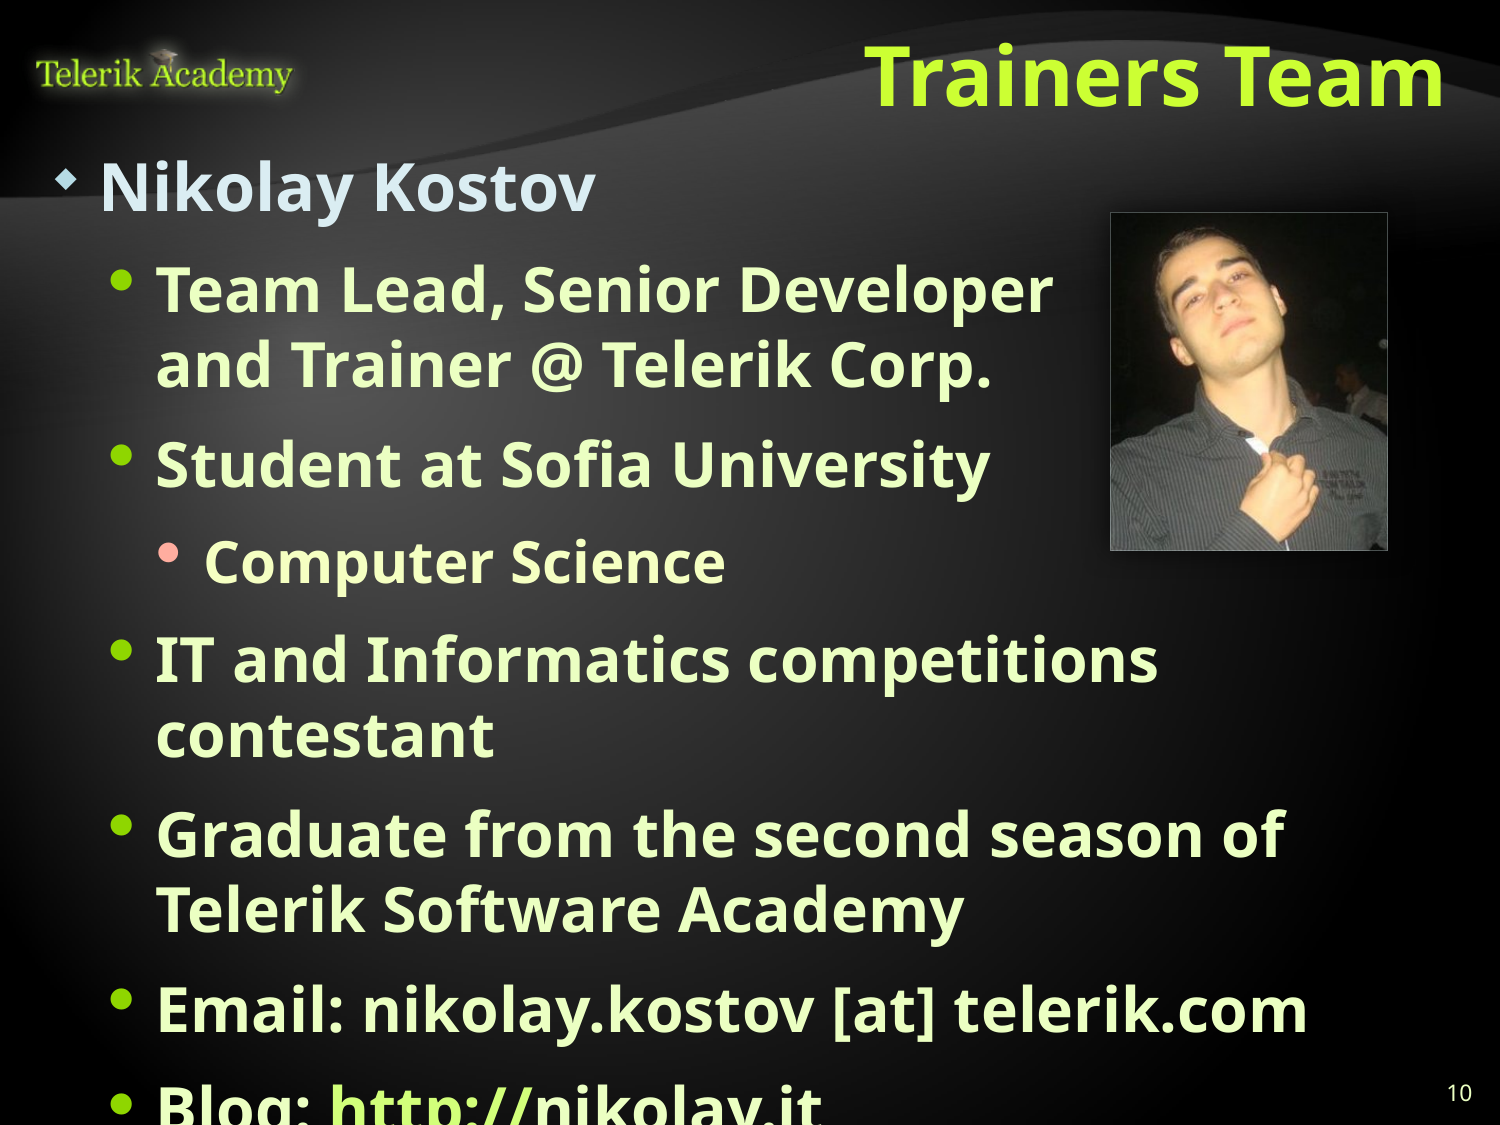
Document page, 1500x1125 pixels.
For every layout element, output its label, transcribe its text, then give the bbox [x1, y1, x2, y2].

title Trainers Team [300, 12, 1463, 137]
picture [0, 0, 1500, 1125]
slide_number 10 [1412, 1074, 1488, 1113]
list Nikolay Kostov Team Lead, Senior Developer and Trainer @ Telerik Corp. Student at Sofia University Computer Science IT and Informatics competitions contestant Graduate from the second season of Telerik Software Academy Email: nikolay.kostov [at] telerik.com Blog: http://nikolay.it [37, 137, 1463, 1100]
